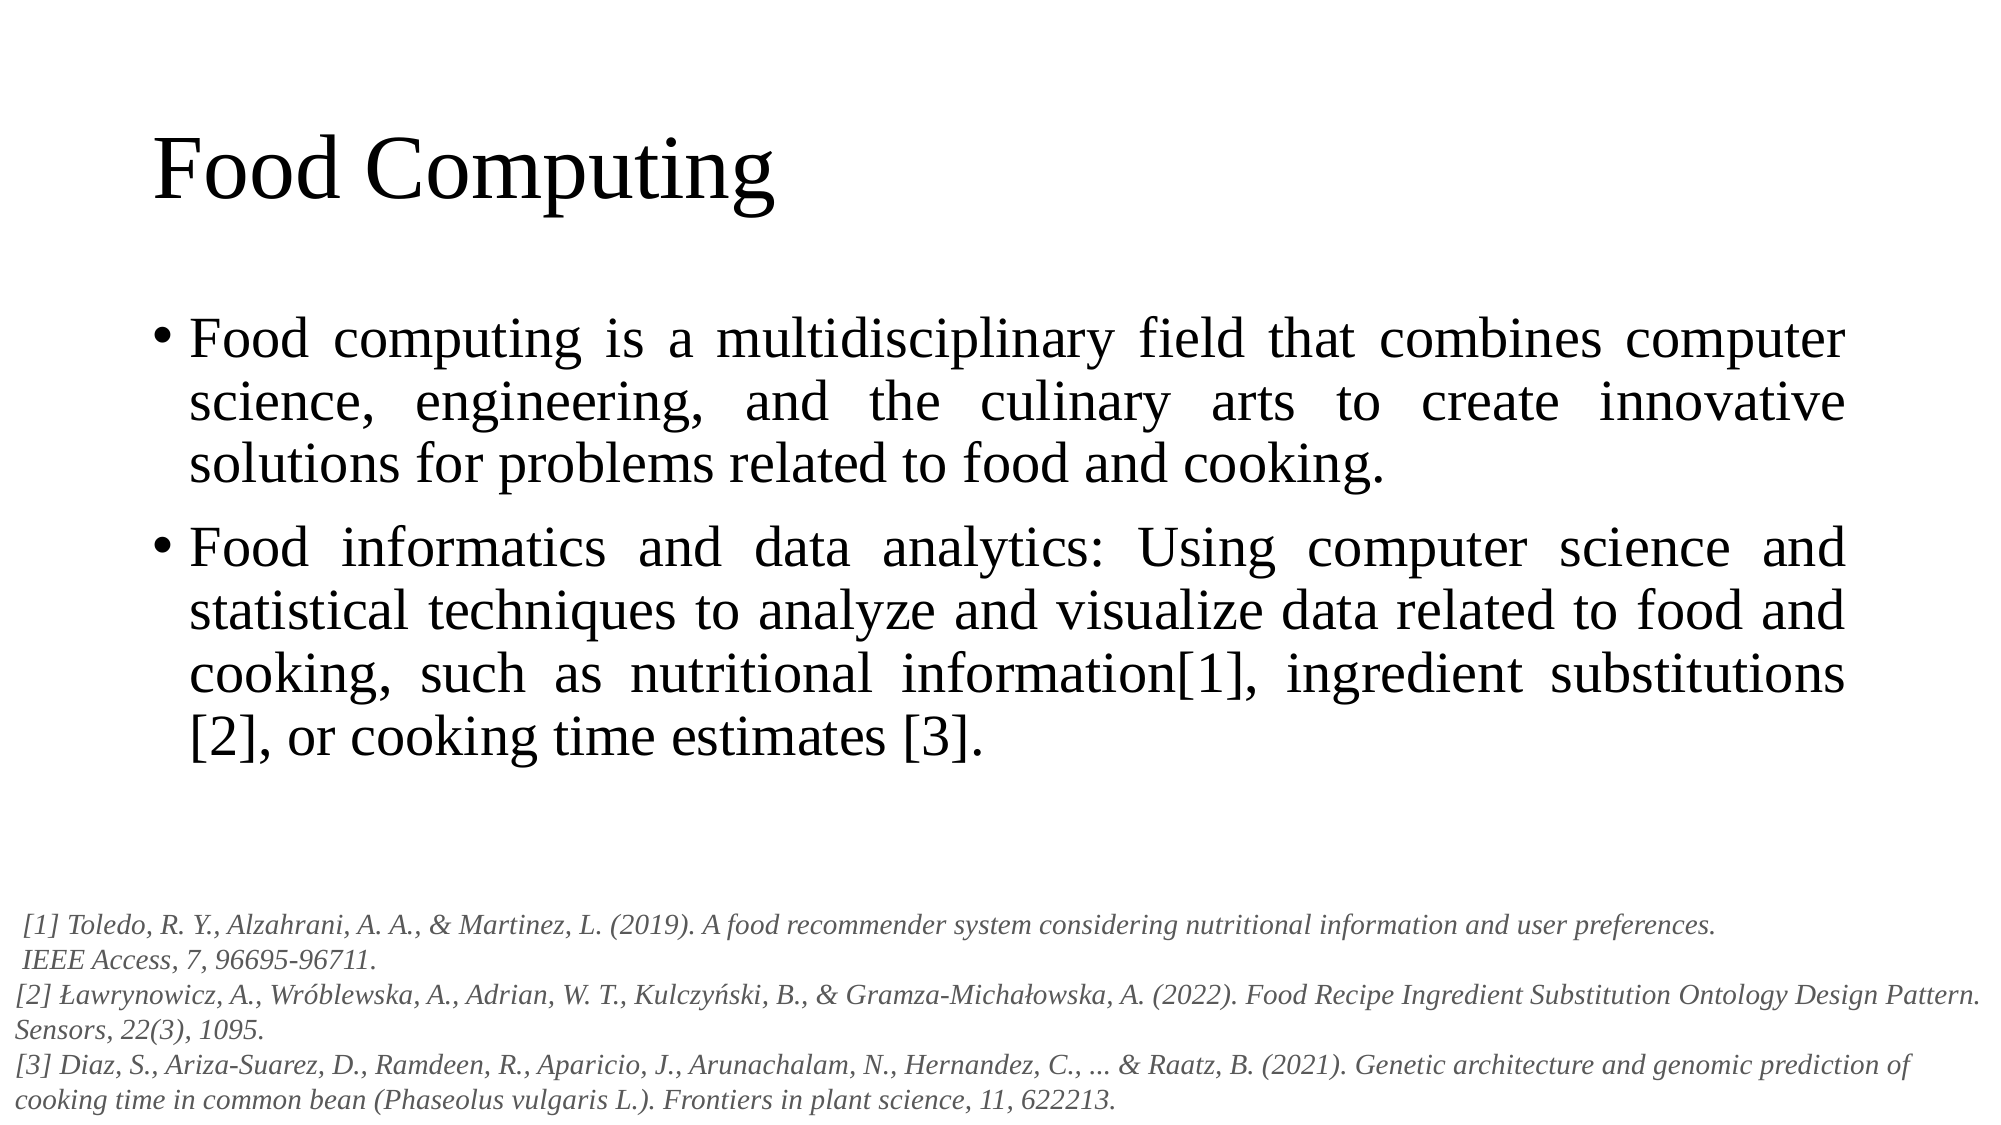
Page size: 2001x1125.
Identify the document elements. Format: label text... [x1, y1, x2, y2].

list Food computing is a multidisciplinary field that combines computer science, engineering, and the culinary arts to create innovative solutions for problems related to food and cooking. Food informatics and data analytics: Using computer science and statistical techniques to analyze and visualize data related to food and cooking, such as nutritional information[1], ingredient substitutions [2], or cooking time estimates [3]. [137, 299, 1863, 897]
title Food Computing [137, 59, 1863, 278]
text_box [1] Toledo, R. Y., Alzahrani, A. A., & Martinez, L. (2019). A food recommender system considering nutritional information and user preferences. IEEE Access, 7, 96695-96711. [2] Ławrynowicz, A., Wróblewska, A., Adrian, W. T., Kulczyński, B., & Gramza-Michałowska, A. (2022). Food Recipe Ingredient Substitution Ontology Design Pattern. Sensors, 22(3), 1095. [3] Diaz, S., Ariza-Suarez, D., Ramdeen, R., Aparicio, J., Arunachalam, N., Hernandez, C., ... & Raatz, B. (2021). Genetic architecture and genomic prediction of cooking time in common bean (Phaseolus vulgaris L.). Frontiers in plant science, 11, 622213. [0, 897, 2000, 1123]
